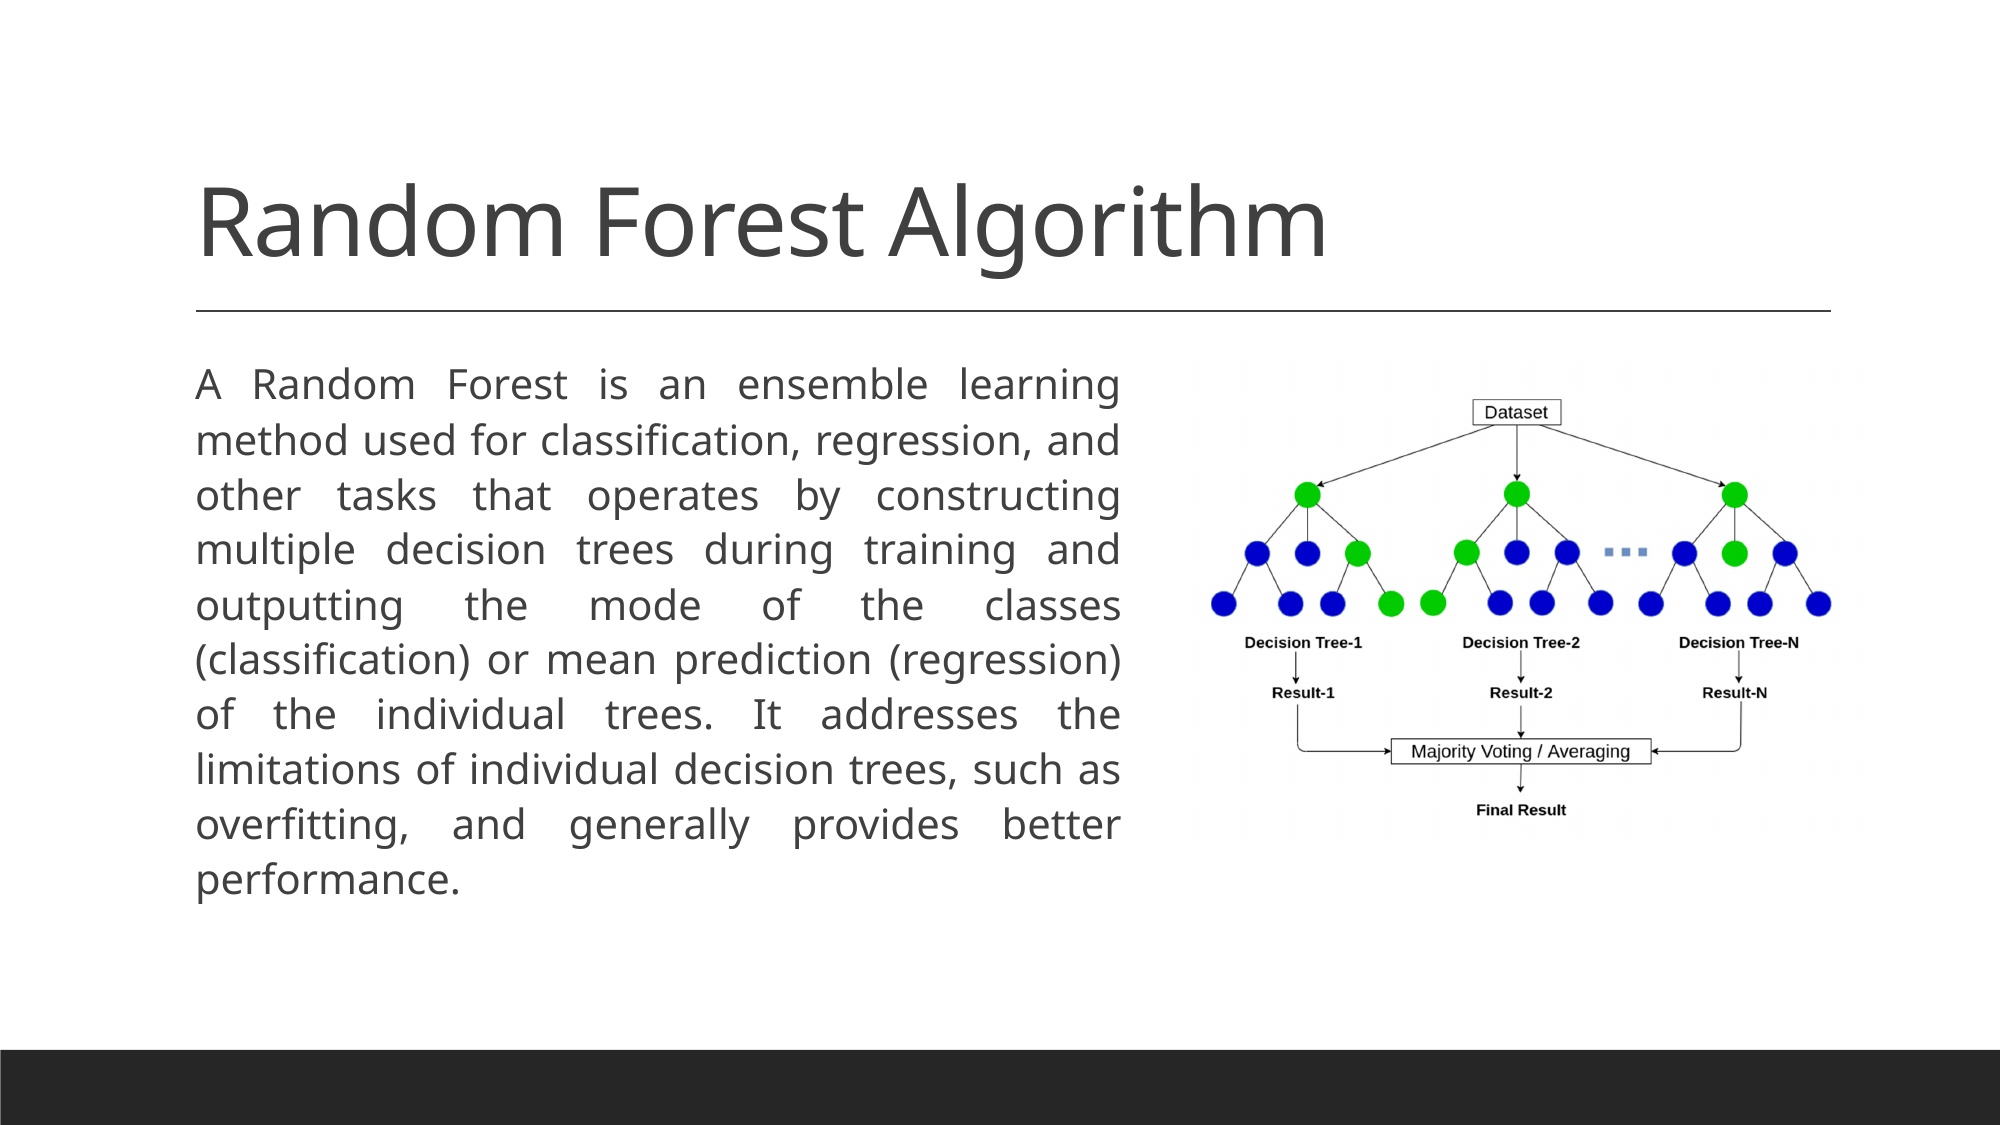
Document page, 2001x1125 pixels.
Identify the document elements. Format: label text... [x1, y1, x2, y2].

title Random Forest Algorithm [180, 47, 1830, 285]
list A Random Forest is an ensemble learning method used for classification, regression, and other tasks that operates by constructing multiple decision trees during training and outputting the mode of the classes (classification) or mean prediction (regression) of the individual trees. It addresses the limitations of individual decision trees, such as overfitting, and generally provides better performance. [180, 345, 1122, 963]
picture [1190, 345, 1877, 866]
